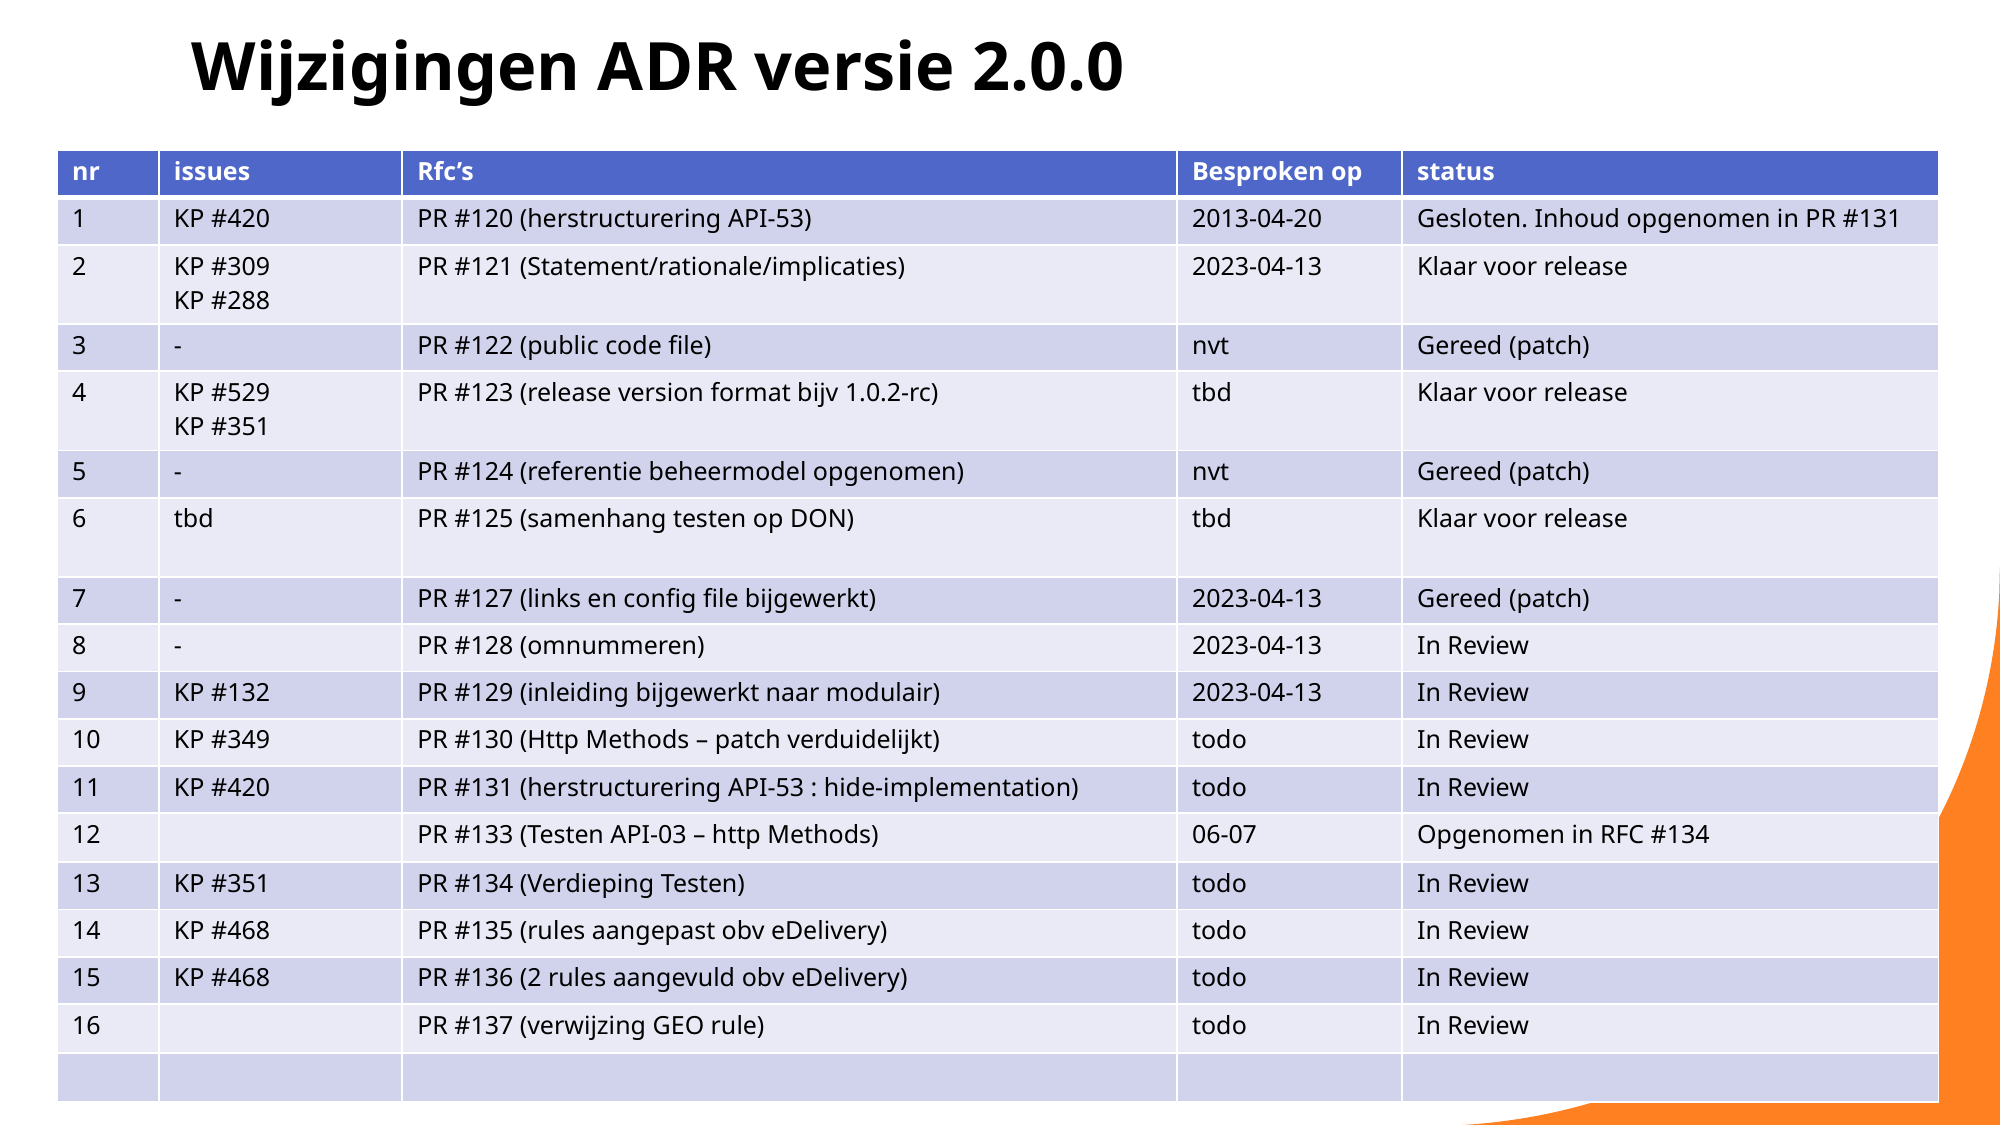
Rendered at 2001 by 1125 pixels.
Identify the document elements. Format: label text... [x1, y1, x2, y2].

table_header status [1403, 151, 1938, 195]
table_cell [403, 1054, 1176, 1101]
table_cell tbd [160, 499, 401, 576]
table_cell Gereed (patch) [1403, 578, 1938, 623]
table_cell 8 [58, 625, 158, 671]
table_cell nvt [1178, 325, 1401, 370]
table_cell 2013-04-20 [1178, 200, 1401, 244]
table_cell In Review [1403, 625, 1938, 671]
table_cell KP #420 [160, 767, 401, 812]
table_cell 15 [58, 958, 158, 1003]
table_cell tbd [1178, 372, 1401, 450]
table_cell - [160, 325, 401, 370]
table_cell PR #129 (inleiding bijgewerkt naar modulair) [403, 672, 1176, 718]
table_header Besproken op [1178, 151, 1401, 195]
table_cell KP #349 [160, 720, 401, 765]
table_cell 2 [58, 246, 158, 323]
table_cell KP #309 KP #288 [160, 246, 401, 323]
table_cell 2023-04-13 [1178, 246, 1401, 323]
table_cell In Review [1403, 1005, 1938, 1052]
table_cell 6 [58, 499, 158, 576]
table_cell 5 [58, 451, 158, 497]
table_cell 7 [58, 578, 158, 623]
table_cell KP #468 [160, 958, 401, 1003]
table_cell todo [1178, 863, 1401, 909]
table_cell 10 [58, 720, 158, 765]
table_cell Klaar voor release [1403, 372, 1938, 450]
table_cell todo [1178, 958, 1401, 1003]
table_cell [1178, 1054, 1401, 1101]
table_header issues [160, 151, 401, 195]
table_cell 12 [58, 814, 158, 861]
table_cell Klaar voor release [1403, 499, 1938, 576]
table_cell PR #123 (release version format bijv 1.0.2-rc) [403, 372, 1176, 450]
table_cell PR #124 (referentie beheermodel opgenomen) [403, 451, 1176, 497]
table_cell PR #121 (Statement/rationale/implicaties) [403, 246, 1176, 323]
table_cell 16 [58, 1005, 158, 1052]
table_cell 3 [58, 325, 158, 370]
table_cell Gereed (patch) [1403, 451, 1938, 497]
table_cell 2023-04-13 [1178, 672, 1401, 718]
table_cell 13 [58, 863, 158, 909]
table_cell PR #131 (herstructurering API-53 : hide-implementation) [403, 767, 1176, 812]
table_cell todo [1178, 767, 1401, 812]
table_cell 06-07 [1178, 814, 1401, 861]
table_cell PR #137 (verwijzing GEO rule) [403, 1005, 1176, 1052]
table_cell In Review [1403, 958, 1938, 1003]
table_cell KP #468 [160, 910, 401, 956]
table_cell PR #130 (Http Methods – patch verduidelijkt) [403, 720, 1176, 765]
table_cell KP #420 [160, 200, 401, 244]
table_cell PR #120 (herstructurering API-53) [403, 200, 1176, 244]
table_cell 4 [58, 372, 158, 450]
table_cell - [160, 451, 401, 497]
table_cell nvt [1178, 451, 1401, 497]
table_cell - [160, 625, 401, 671]
table_cell 11 [58, 767, 158, 812]
table_cell PR #135 (rules aangepast obv eDelivery) [403, 910, 1176, 956]
table_cell Opgenomen in RFC #134 [1403, 814, 1938, 861]
table_cell [160, 814, 401, 861]
table_cell [1403, 1054, 1938, 1101]
table_cell Klaar voor release [1403, 246, 1938, 323]
table_cell [58, 1054, 158, 1101]
table_cell KP #529 KP #351 [160, 372, 401, 450]
table_cell PR #136 (2 rules aangevuld obv eDelivery) [403, 958, 1176, 1003]
title Wijzigingen ADR versie 2.0.0 [176, 0, 1809, 112]
table_cell todo [1178, 910, 1401, 956]
table_cell PR #125 (samenhang testen op DON) [403, 499, 1176, 576]
table_cell 2023-04-13 [1178, 578, 1401, 623]
table_cell 1 [58, 200, 158, 244]
table_cell In Review [1403, 863, 1938, 909]
table_cell In Review [1403, 767, 1938, 812]
table_cell todo [1178, 1005, 1401, 1052]
table_header nr [58, 151, 158, 195]
table_cell In Review [1403, 910, 1938, 956]
table_cell In Review [1403, 720, 1938, 765]
table_cell [160, 1054, 401, 1101]
table_header Rfc’s [403, 151, 1176, 195]
table_cell 14 [58, 910, 158, 956]
table_cell PR #122 (public code file) [403, 325, 1176, 370]
table_cell KP #132 [160, 672, 401, 718]
table_cell - [160, 578, 401, 623]
table_cell PR #128 (omnummeren) [403, 625, 1176, 671]
table_cell PR #133 (Testen API-03 – http Methods) [403, 814, 1176, 861]
table_cell Gereed (patch) [1403, 325, 1938, 370]
table_cell PR #134 (Verdieping Testen) [403, 863, 1176, 909]
table_cell 9 [58, 672, 158, 718]
table_cell KP #351 [160, 863, 401, 909]
table_cell [160, 1005, 401, 1052]
table_cell 2023-04-13 [1178, 625, 1401, 671]
table_cell In Review [1403, 672, 1938, 718]
table_cell Gesloten. Inhoud opgenomen in PR #131 [1403, 200, 1938, 244]
table_cell tbd [1178, 499, 1401, 576]
table_cell todo [1178, 720, 1401, 765]
table_cell PR #127 (links en config file bijgewerkt) [403, 578, 1176, 623]
